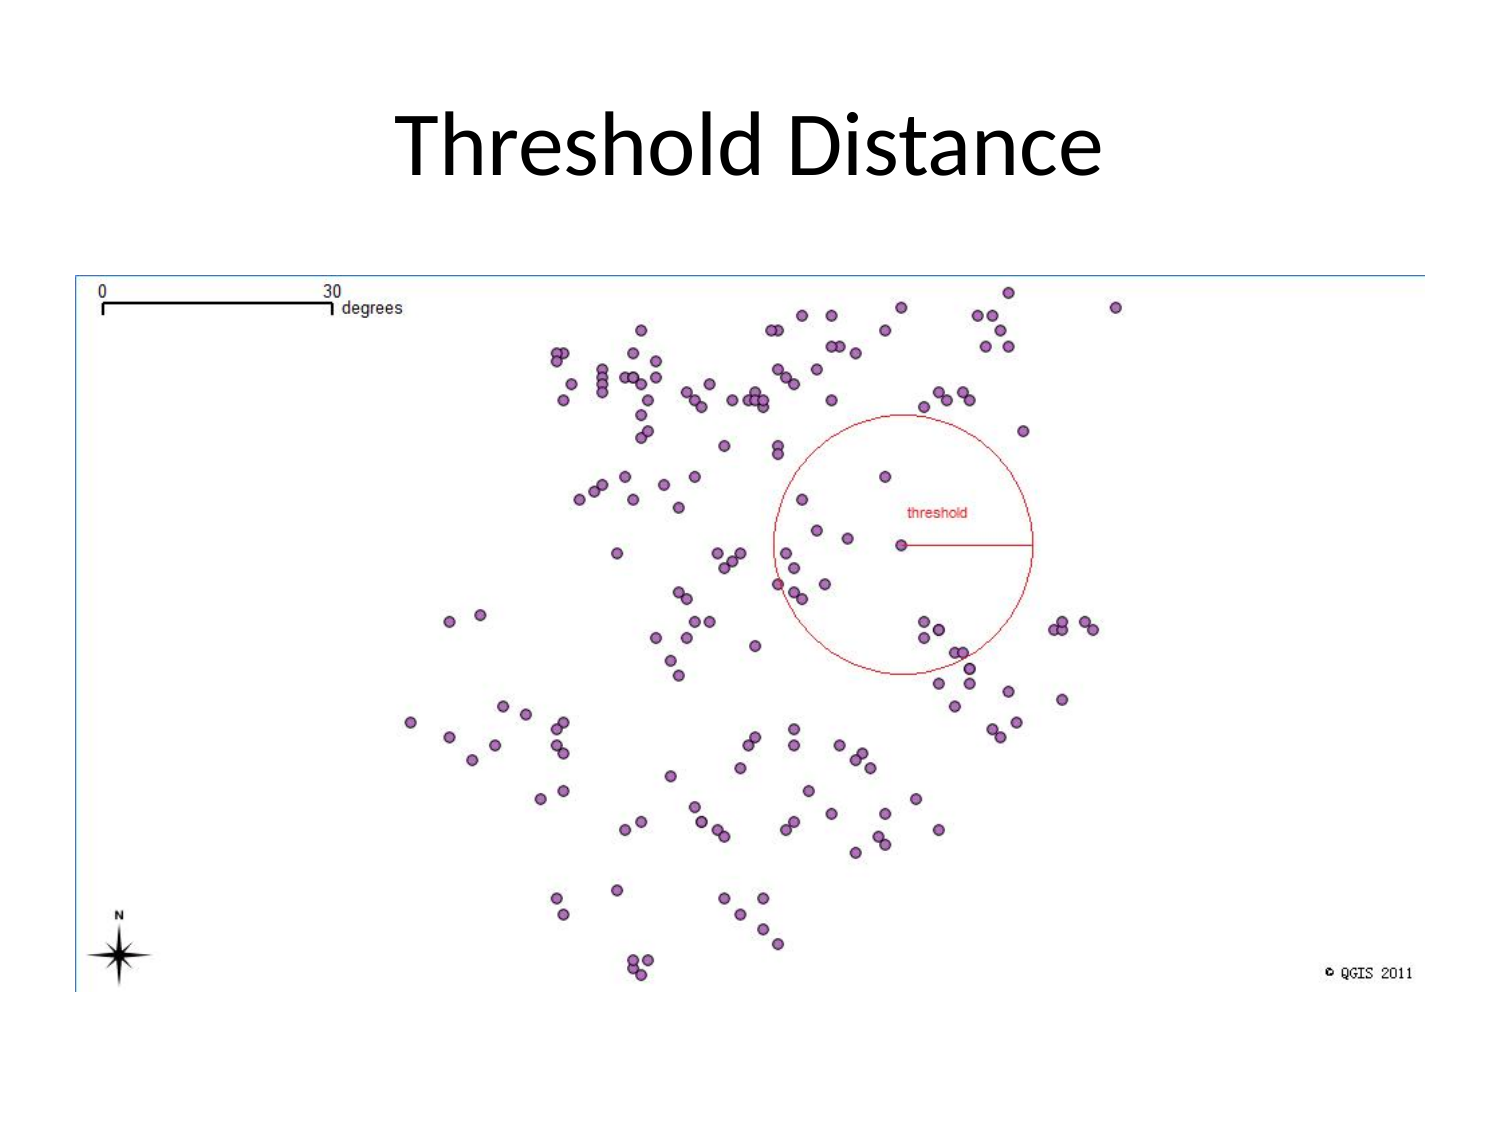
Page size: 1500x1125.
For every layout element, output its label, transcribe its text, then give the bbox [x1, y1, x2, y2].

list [74, 275, 1426, 992]
title Threshold Distance [75, 45, 1425, 233]
